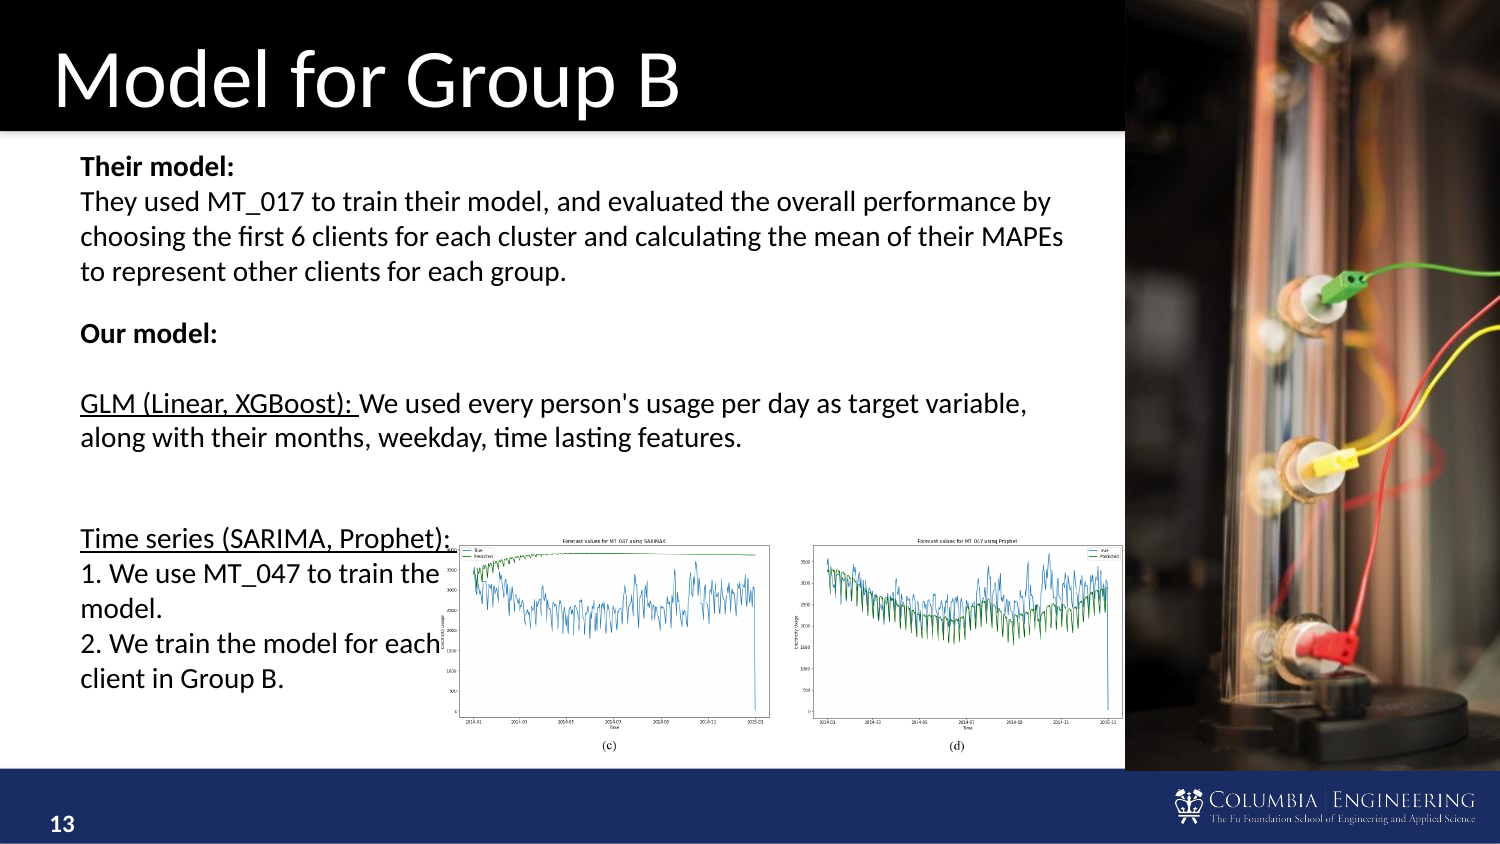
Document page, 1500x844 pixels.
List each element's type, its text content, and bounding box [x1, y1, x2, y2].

text_box [0, 0, 1122, 132]
picture [438, 0, 1500, 771]
text_box Model for Group B [45, 16, 1119, 132]
text_box Their model: They used MT_017 to train their model, and evaluated the overall performance by choosing the first 6 clients for each cluster and calculating the mean of their MAPEs to represent other clients for each group. [65, 132, 1100, 303]
text_box Time series (SARIMA, Prophet): 1. We use MT_047 to train the model. 2. We train the model for each client in Group B. [65, 504, 517, 710]
text_box [0, 768, 1500, 844]
text_box Our model: GLM (Linear, XGBoost): We used every person's usage per day as target variable, along with their months, weekday, time lasting features. [65, 298, 1051, 469]
picture [1174, 787, 1475, 825]
slide_number ‹#› [41, 770, 85, 844]
